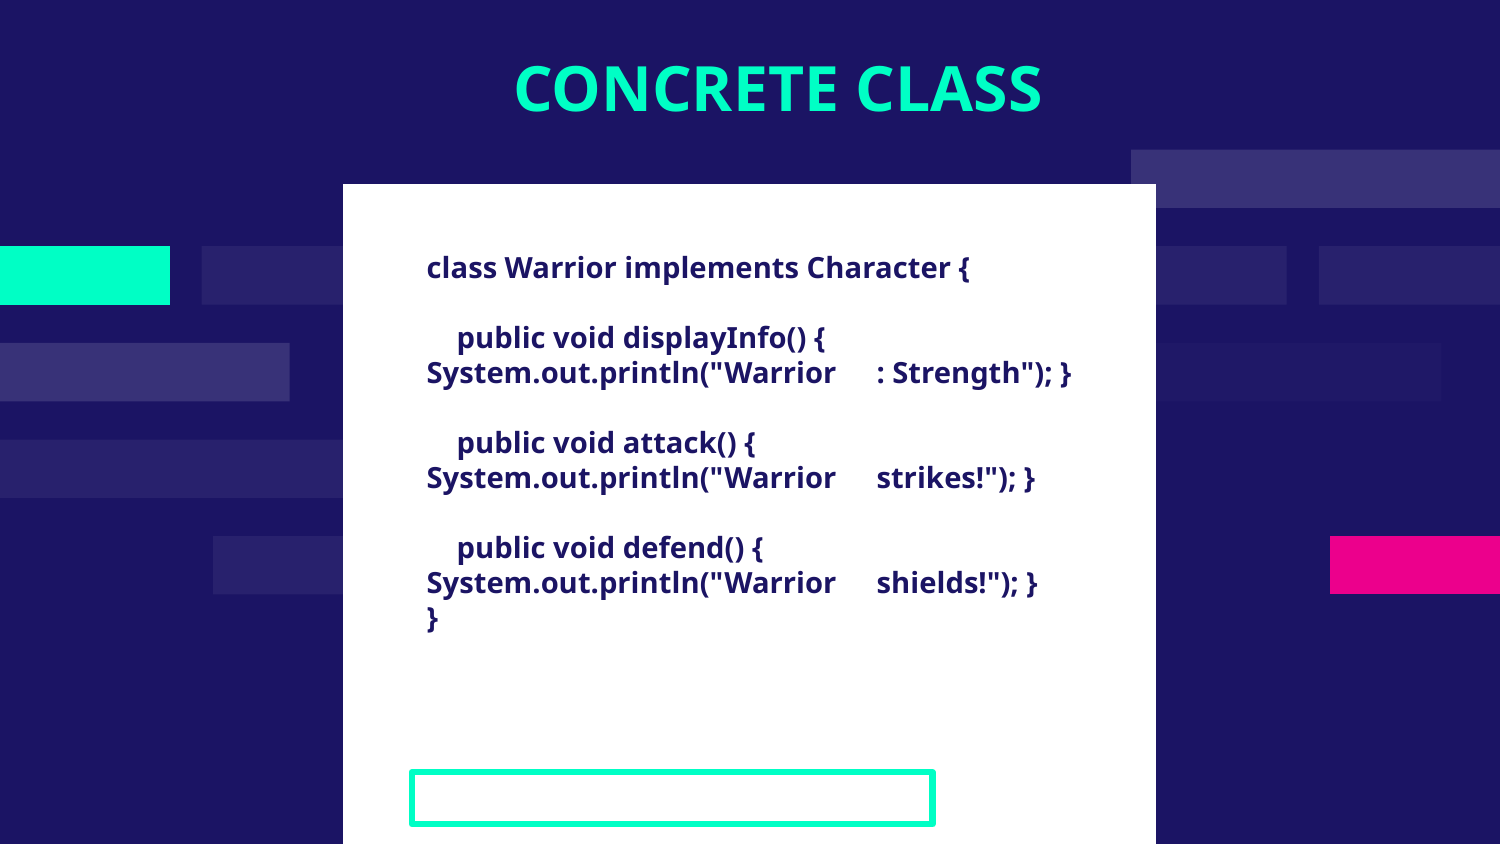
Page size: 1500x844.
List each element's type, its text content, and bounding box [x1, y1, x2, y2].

text_box [411, 772, 933, 825]
text_box class Warrior implements Character { public void displayInfo() { System.out.println("Warrior : Strength"); } public void attack() { System.out.println("Warrior strikes!"); } public void defend() { System.out.println("Warrior shields!"); } } [411, 234, 1145, 773]
title CONCRETE CLASS [486, 34, 1070, 144]
